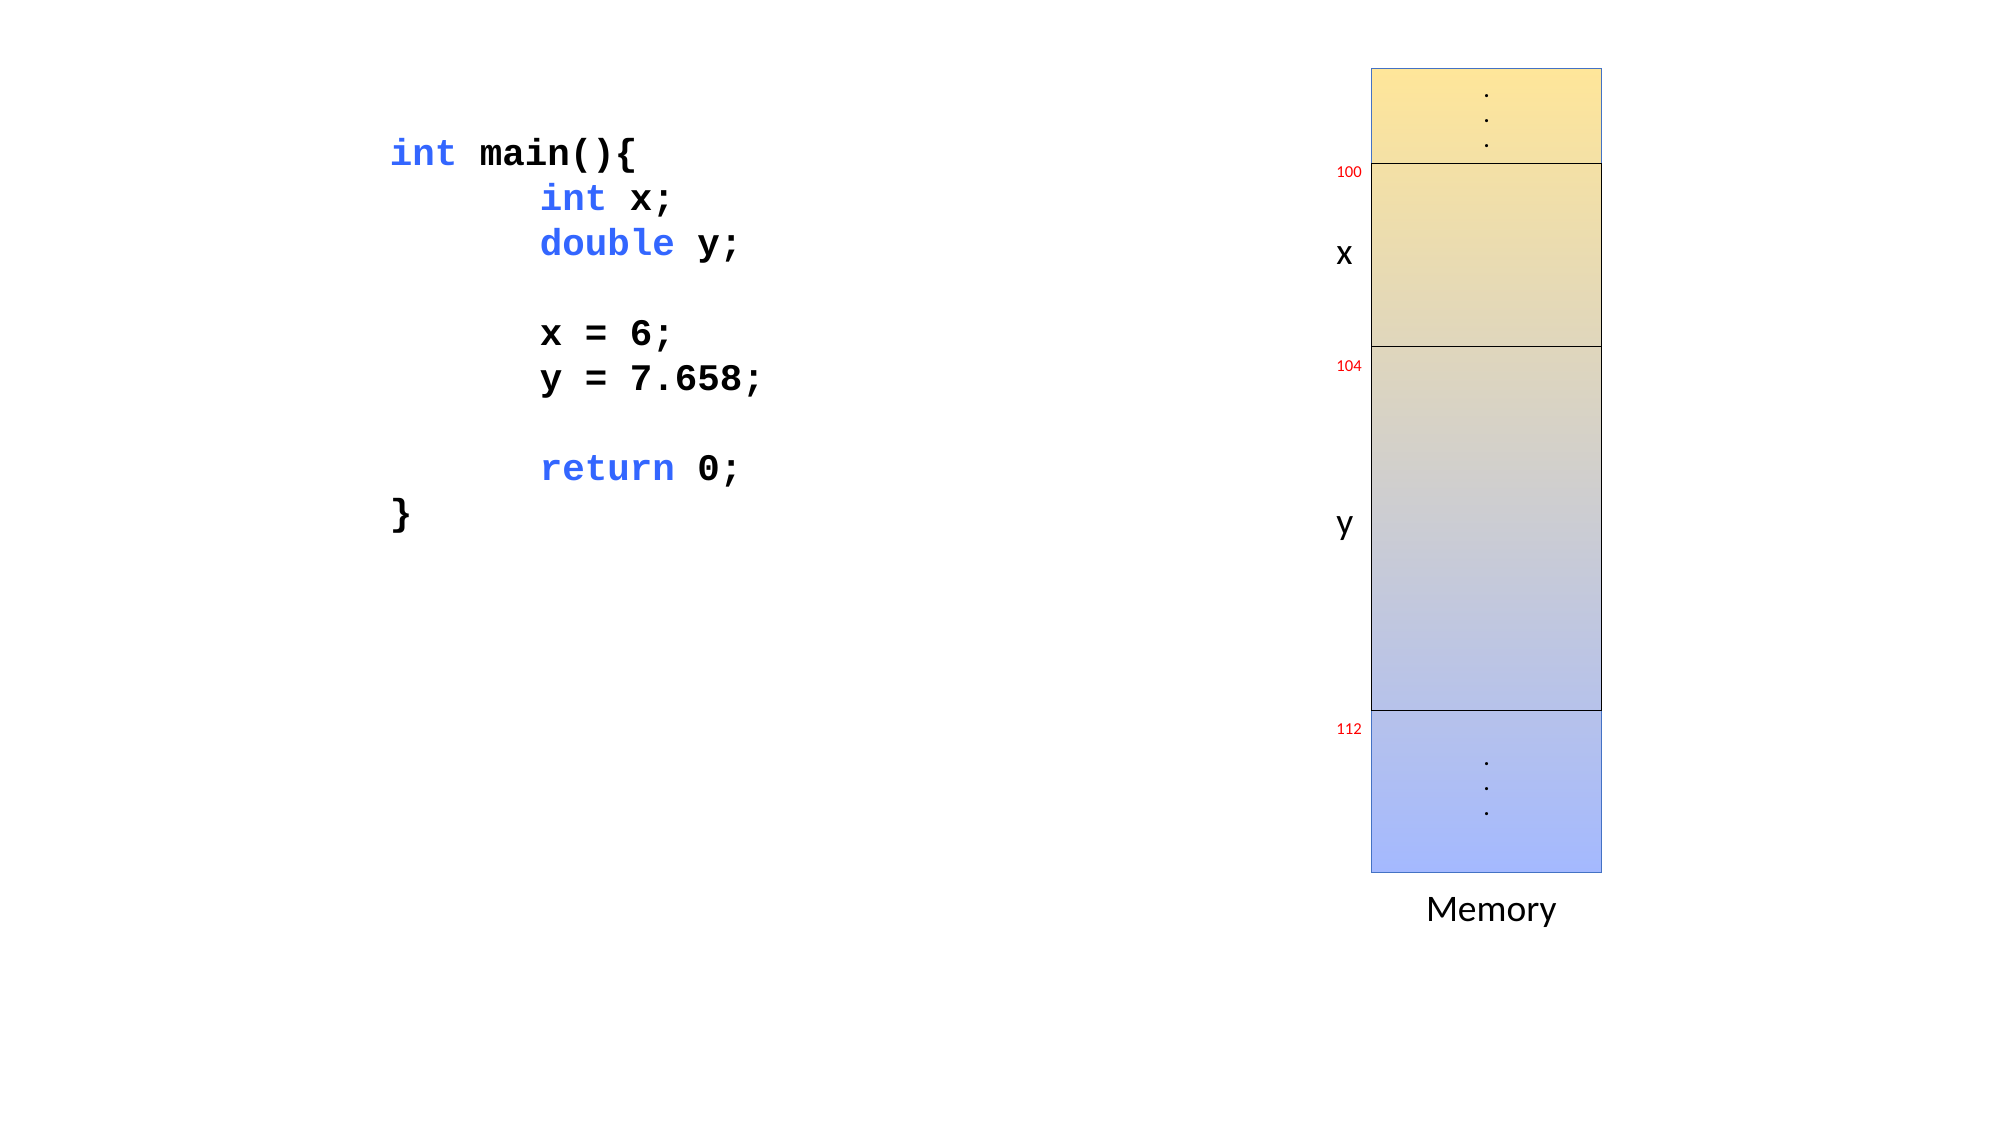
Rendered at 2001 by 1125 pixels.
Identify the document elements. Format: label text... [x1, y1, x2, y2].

text_box . . . [1371, 69, 1602, 160]
text_box [1388, 711, 1602, 737]
text_box 104 [1321, 347, 1371, 382]
text_box [1371, 163, 1602, 346]
text_box [1371, 346, 1602, 711]
text_box Memory [1392, 876, 1591, 937]
text_box 100 [1321, 153, 1388, 189]
text_box int main(){ int x; double y; x = 6; y = 7.658; return 0; } [375, 120, 980, 541]
text_box [1371, 827, 1602, 873]
text_box 112 [1321, 710, 1388, 746]
text_box x [1321, 220, 1371, 280]
text_box y [1321, 490, 1371, 550]
text_box . . . [1371, 737, 1602, 827]
